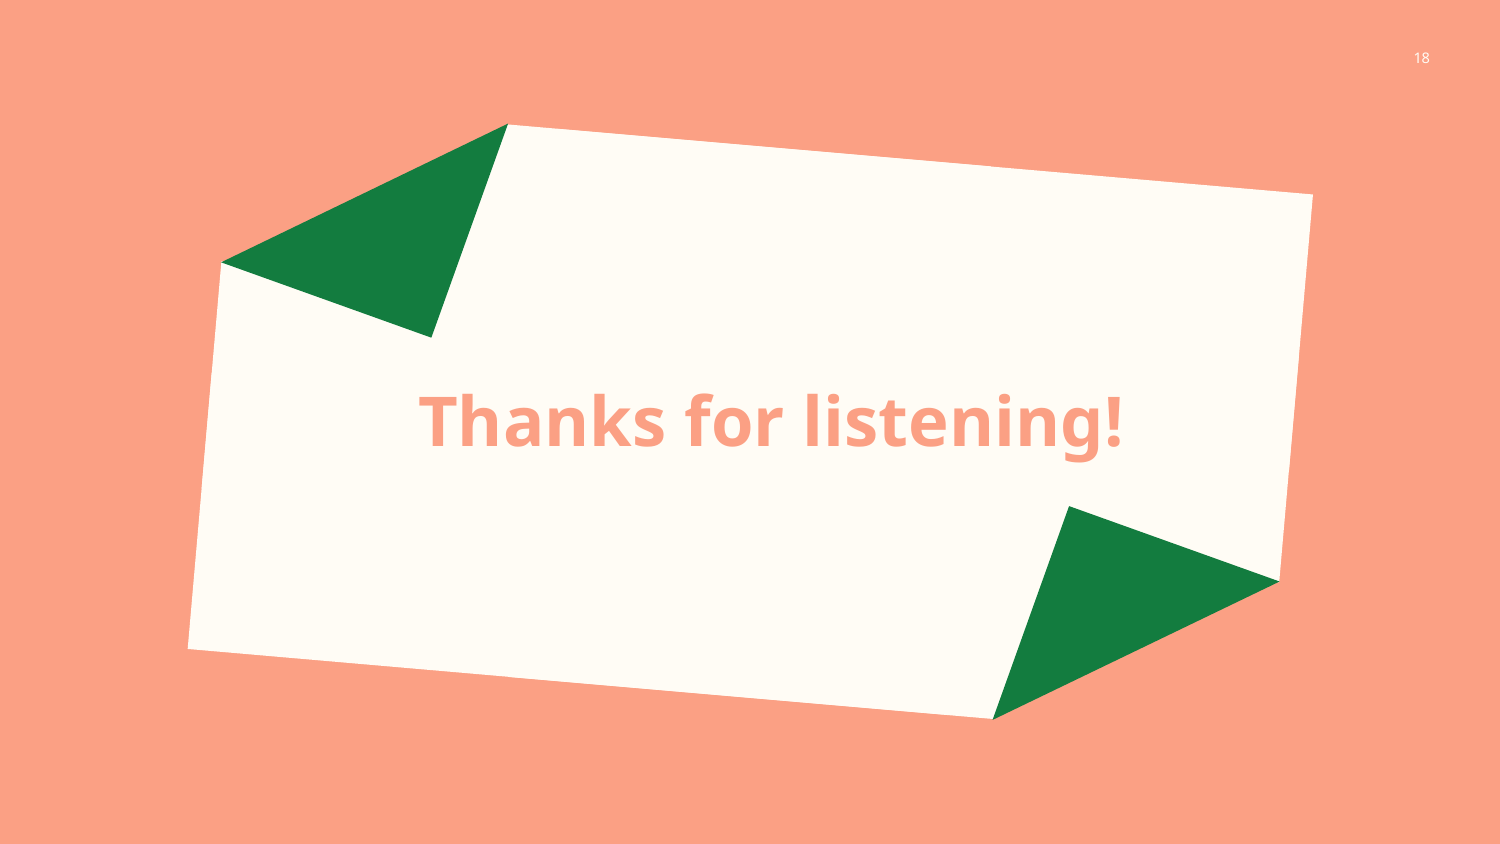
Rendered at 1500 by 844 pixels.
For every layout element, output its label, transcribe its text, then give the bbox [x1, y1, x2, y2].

title Thanks for listening! [249, 362, 1294, 505]
slide_number 18 [1355, 33, 1446, 82]
